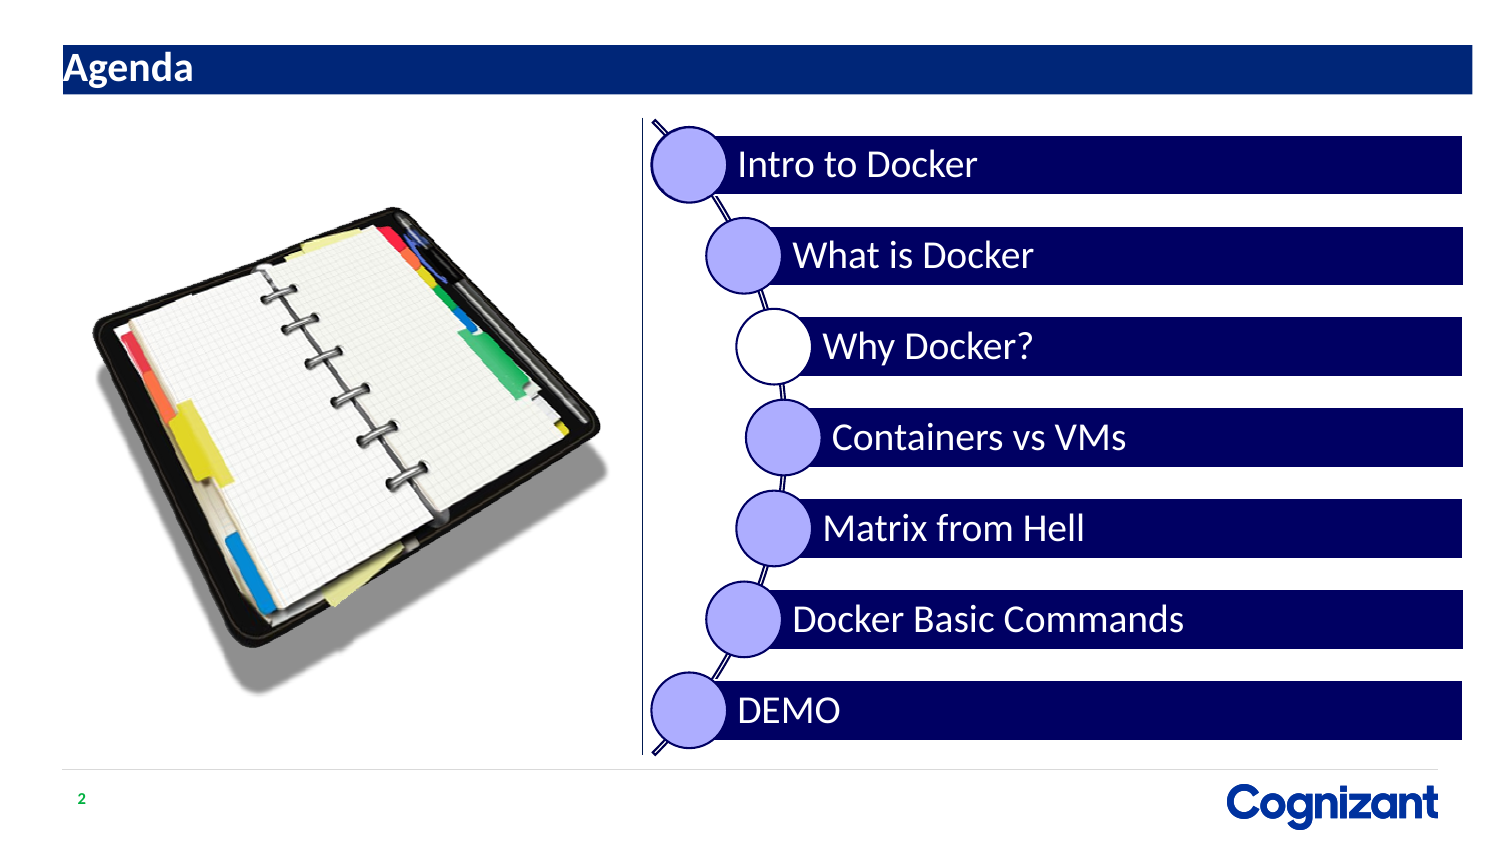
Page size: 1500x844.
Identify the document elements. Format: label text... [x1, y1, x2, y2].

text_box 2 [63, 780, 98, 803]
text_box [642, 104, 1473, 771]
picture [1227, 784, 1438, 830]
picture [63, 196, 628, 702]
title Agenda [63, 45, 1473, 95]
